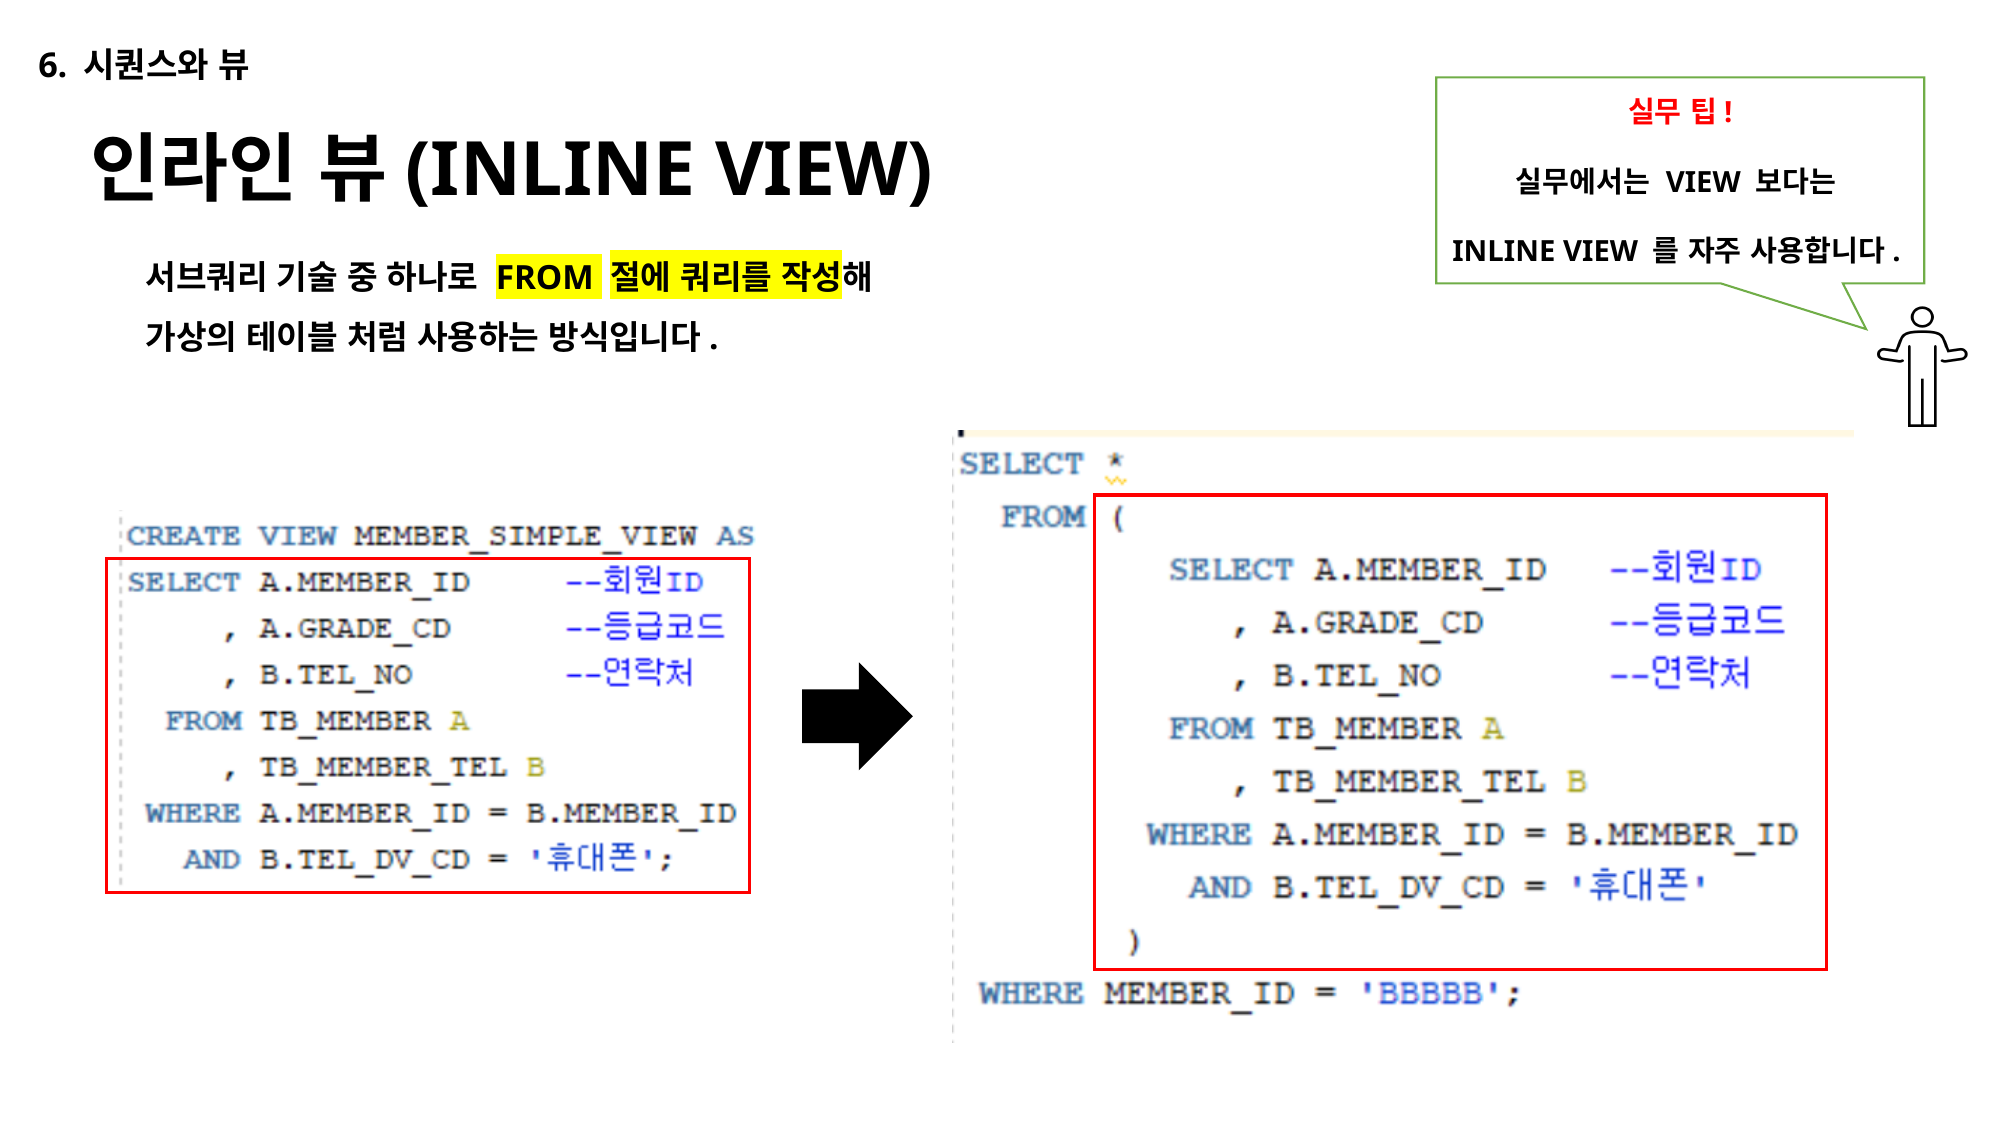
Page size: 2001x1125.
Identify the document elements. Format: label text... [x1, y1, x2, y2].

picture [952, 302, 1992, 1043]
text_box [106, 557, 118, 893]
picture [118, 510, 779, 893]
text_box 실무 팁! 실무에서는 VIEW 보다는 INLINE VIEW 를 자주 사용합니다. [1435, 76, 1926, 327]
text_box 인라인 뷰(INLINE VIEW) [75, 112, 1000, 218]
text_box 서브쿼리 기술 중 하나로 FROM 절에 쿼리를 작성해 가상의 테이블 처럼 사용하는 방식입니다. [131, 228, 1067, 364]
text_box [802, 662, 913, 771]
text_box 6. 시퀀스와 뷰 [23, 40, 599, 93]
